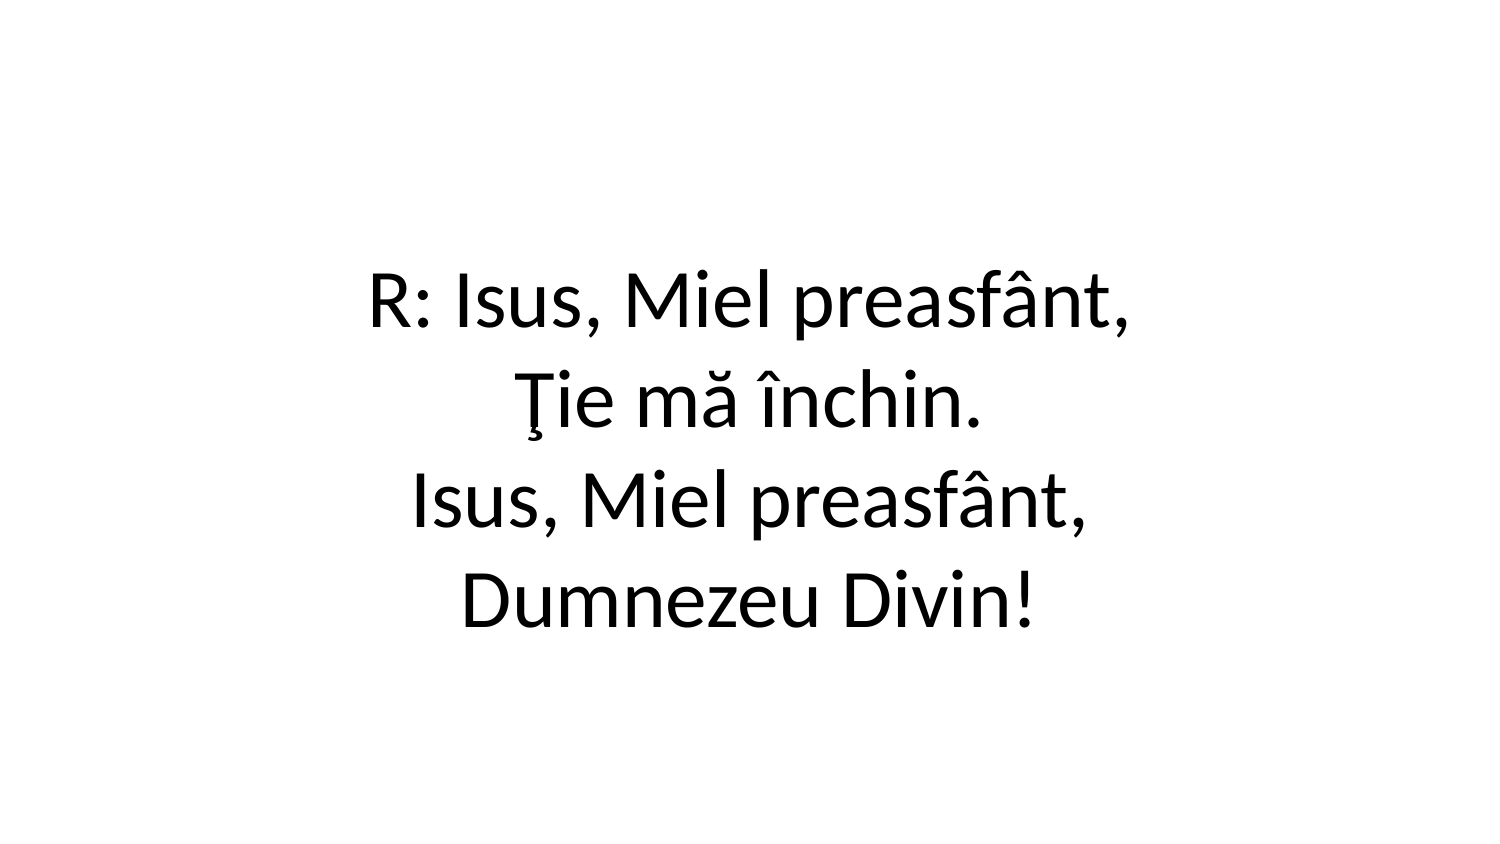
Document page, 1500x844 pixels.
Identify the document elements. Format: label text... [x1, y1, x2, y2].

text_box R: Isus, Miel preasfânt, Ţie mă închin. Isus, Miel preasfânt, Dumnezeu Divin! [352, 192, 1148, 652]
